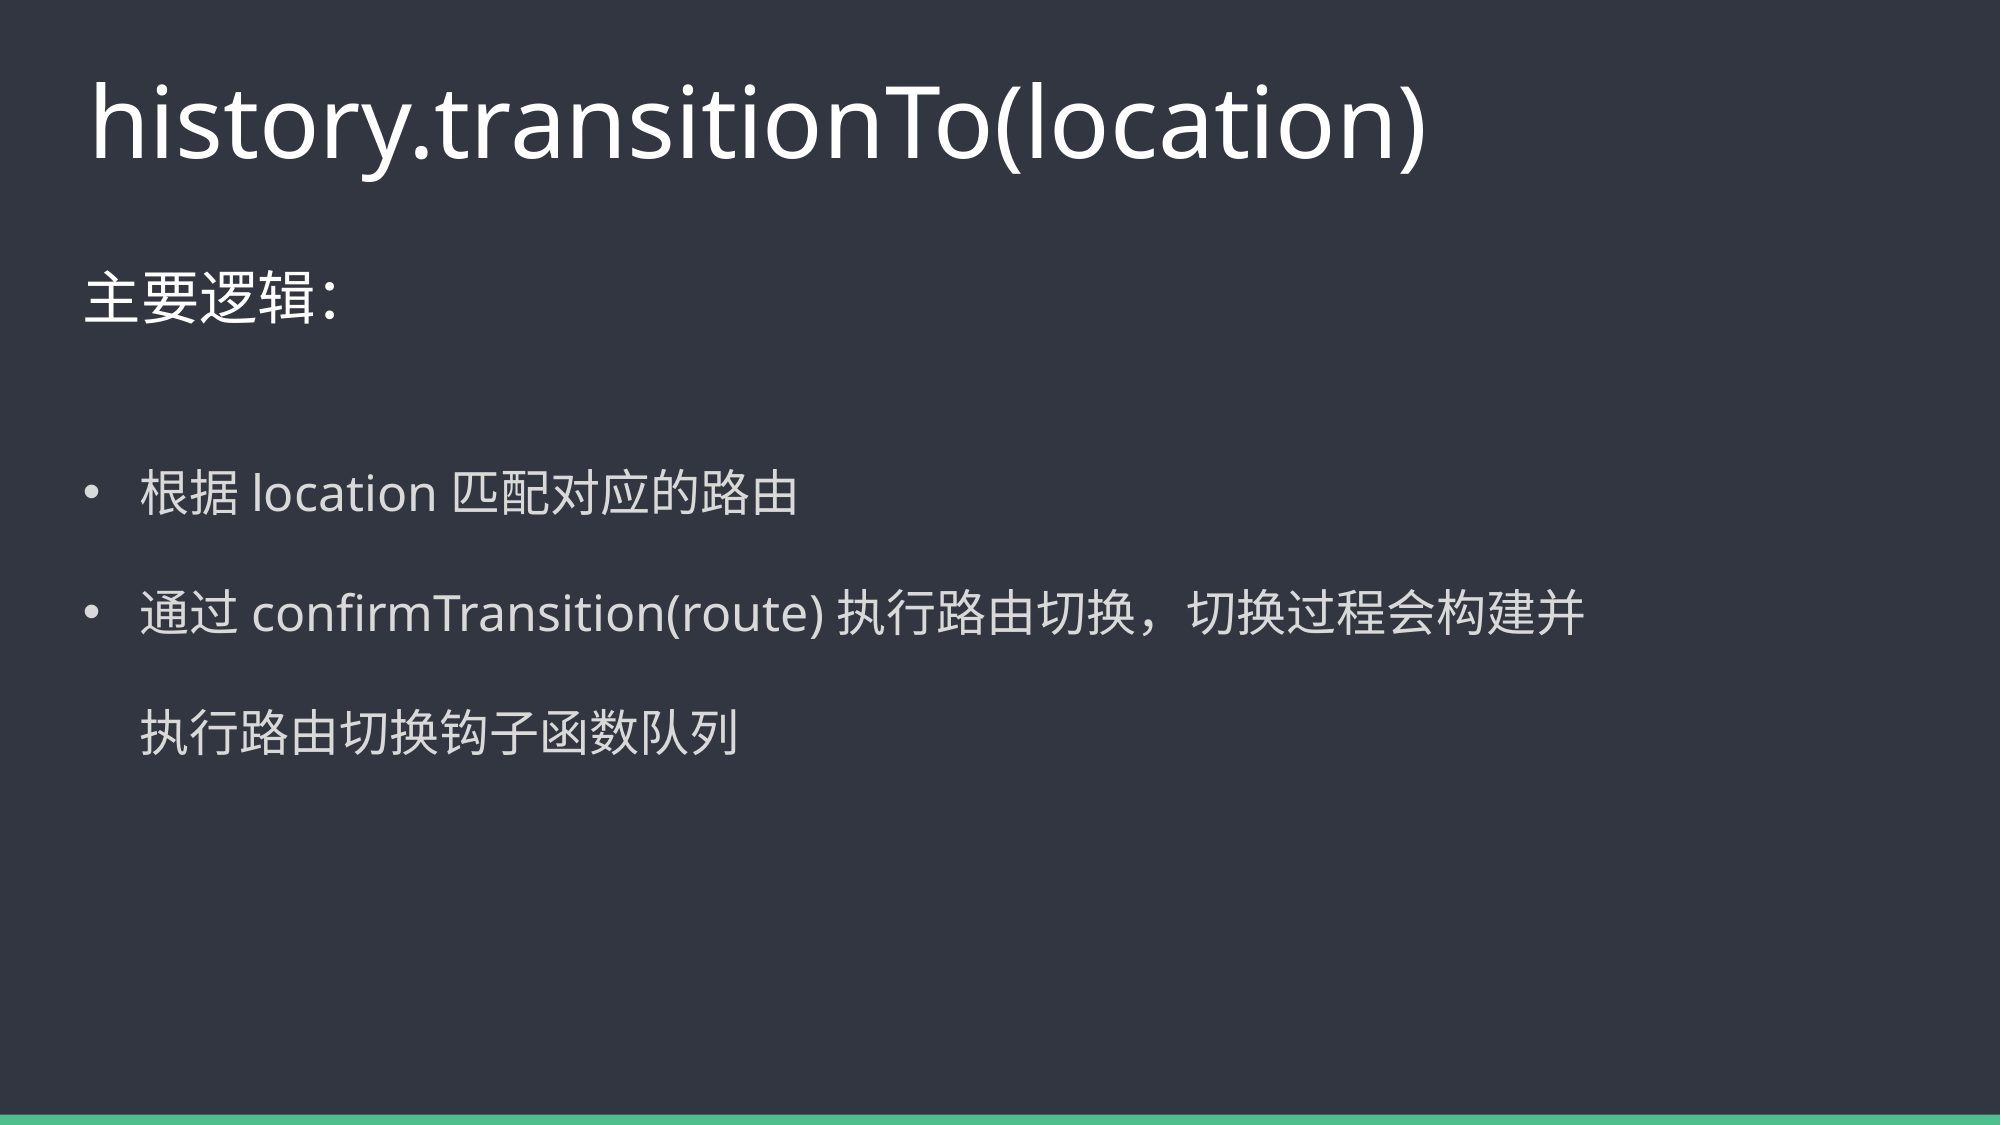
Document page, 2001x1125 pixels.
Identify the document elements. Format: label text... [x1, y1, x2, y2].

title history.transitionTo(location) [68, 58, 1932, 199]
text_box 根据location匹配对应的路由 通过confirmTransition(route)执行路由切换，切换过程会构建并执行路由切换钩子函数队列 [68, 394, 1632, 769]
text_box 主要逻辑： [68, 253, 1200, 339]
